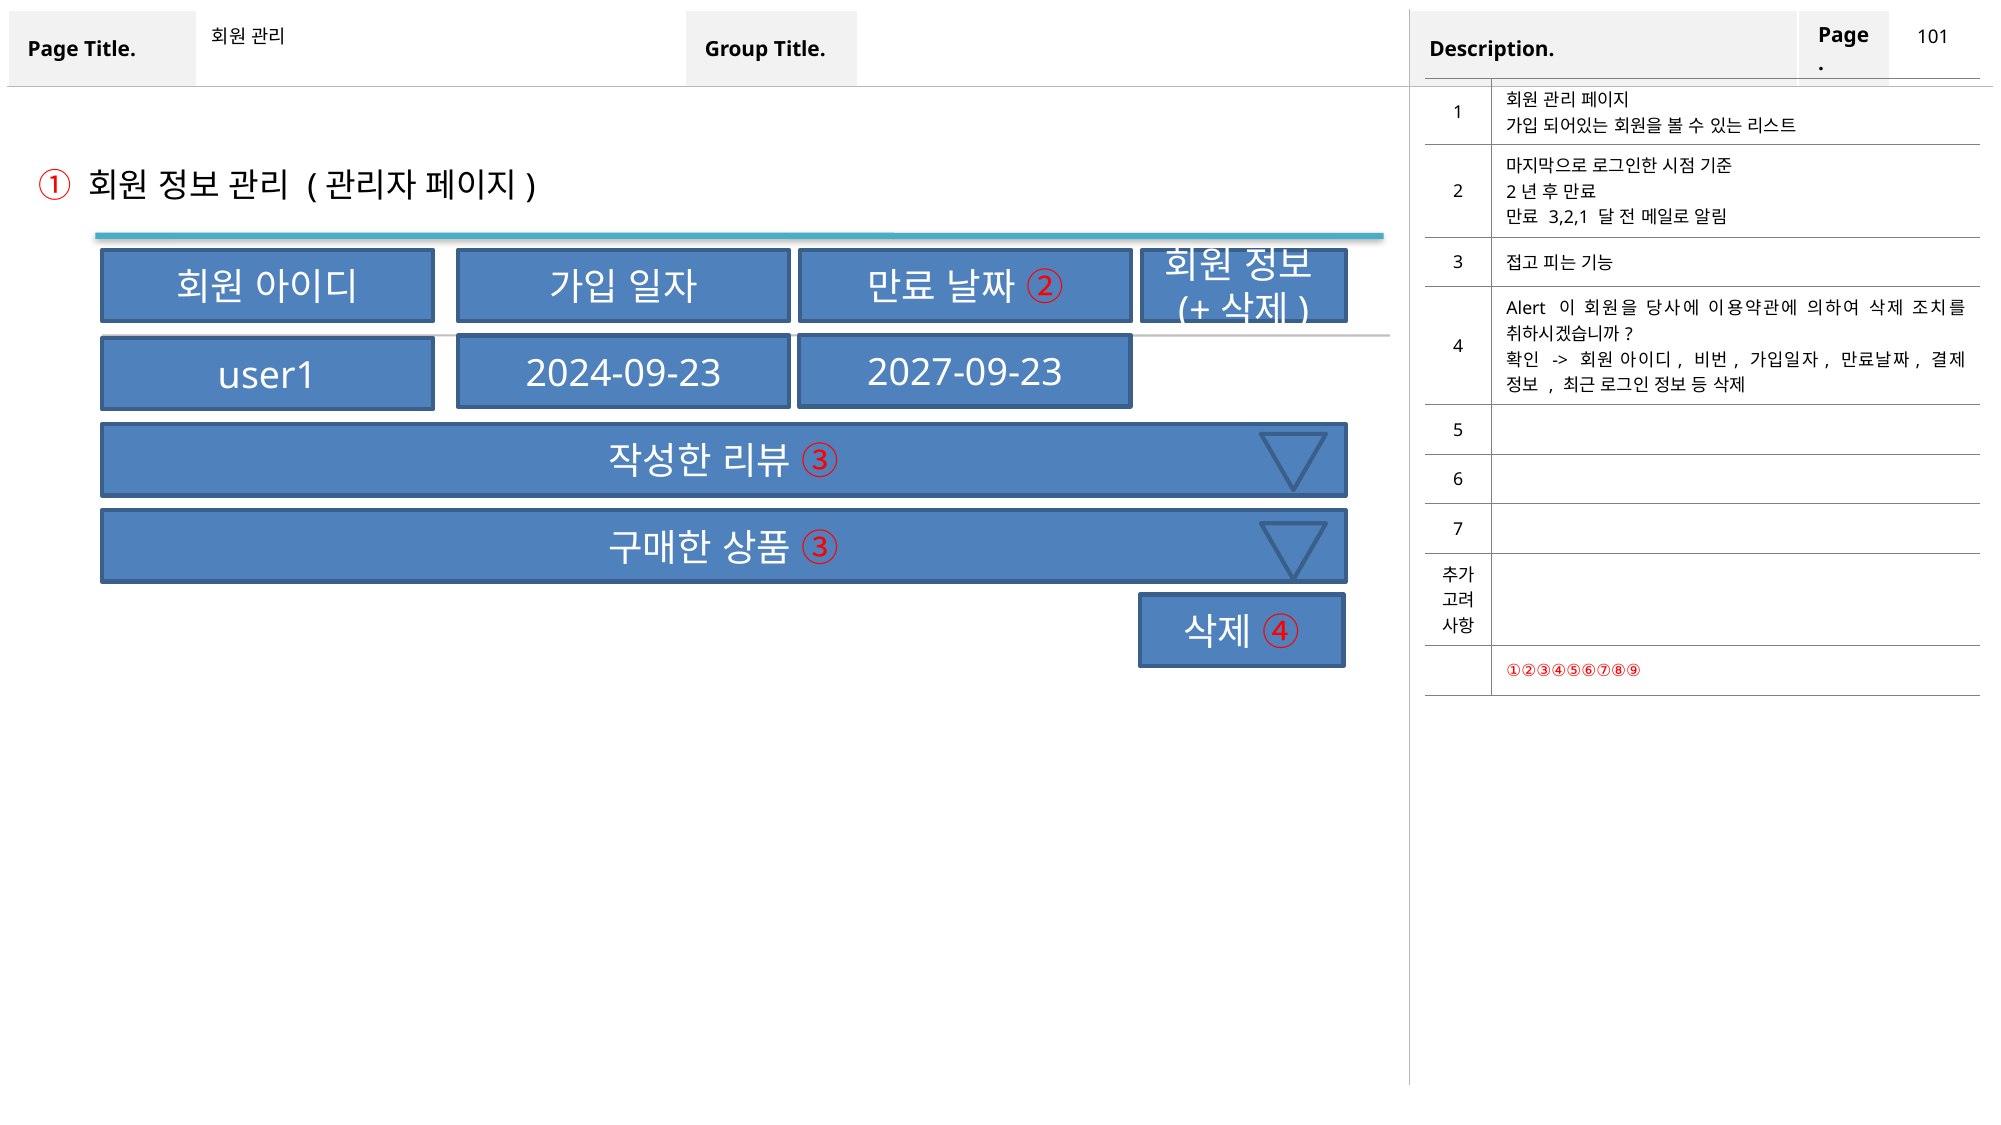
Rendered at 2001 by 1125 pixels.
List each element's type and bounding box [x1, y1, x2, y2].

text_box [1902, 17, 2000, 58]
list [196, 18, 684, 55]
text_box [1140, 248, 1348, 323]
table_cell [1425, 145, 1491, 237]
text_box [798, 248, 1133, 323]
table_header [1492, 79, 1980, 144]
table_cell [1492, 646, 1980, 695]
table_cell [1492, 287, 1980, 404]
table_cell [1425, 455, 1491, 503]
text_box [23, 156, 575, 212]
table_cell [1425, 554, 1491, 645]
table_cell [1492, 405, 1980, 454]
table_cell [1492, 145, 1980, 237]
text_box [100, 508, 1348, 584]
table_cell [1492, 455, 1980, 503]
table_cell [1425, 287, 1491, 404]
text_box [456, 248, 791, 323]
table_cell [1425, 504, 1491, 553]
text_box [100, 248, 435, 323]
table_cell [1492, 554, 1980, 645]
table_cell [1425, 405, 1491, 454]
table_cell [1425, 238, 1491, 286]
text_box [1138, 592, 1346, 668]
table_cell [1492, 504, 1980, 553]
table_cell [1425, 646, 1491, 695]
text_box [100, 333, 1391, 411]
text_box [100, 422, 1348, 498]
table_cell [1492, 238, 1980, 286]
table_header [1425, 79, 1491, 144]
